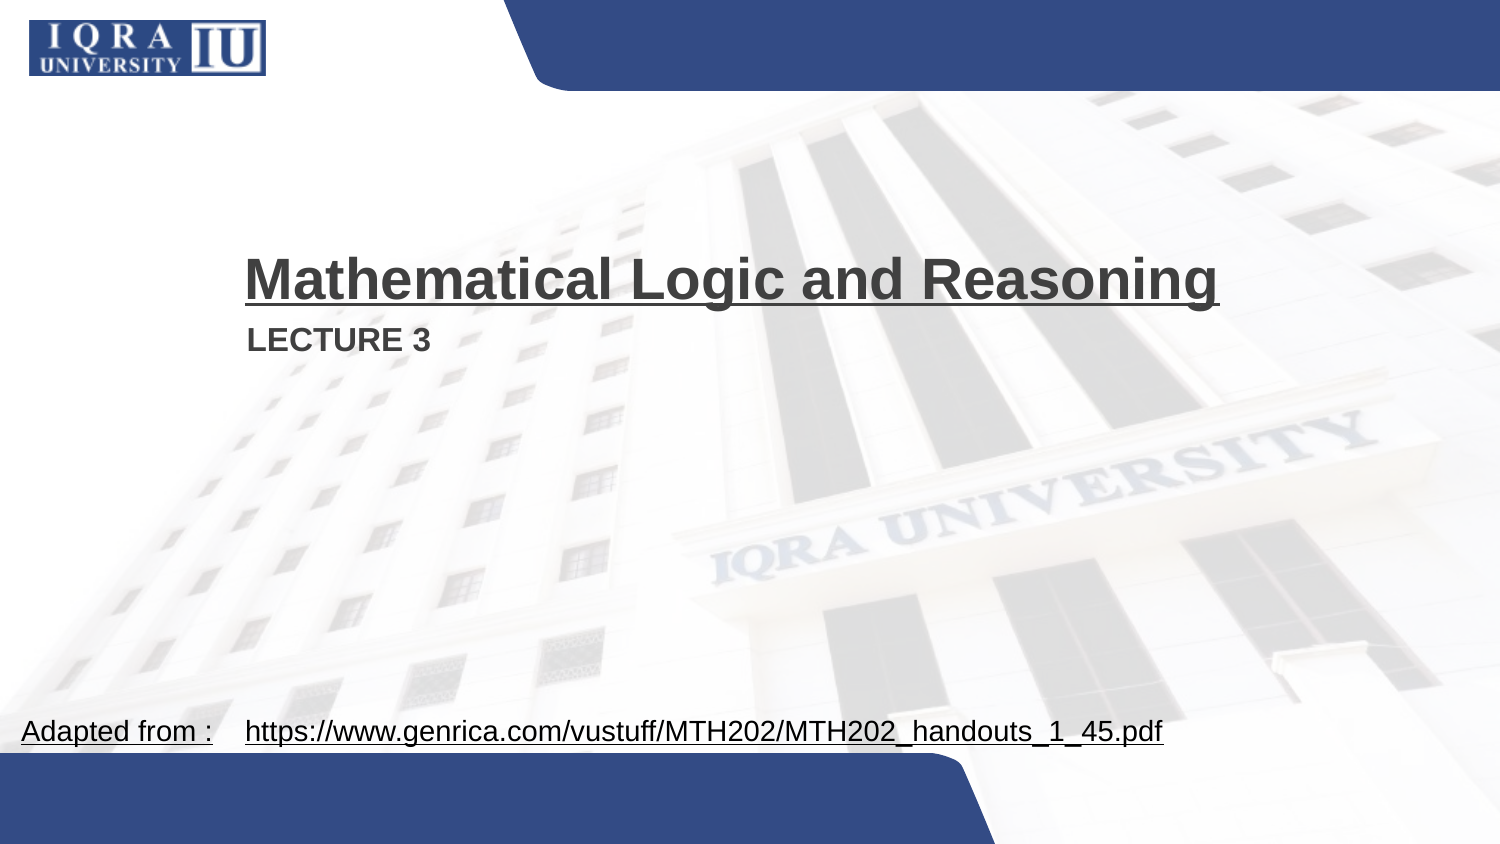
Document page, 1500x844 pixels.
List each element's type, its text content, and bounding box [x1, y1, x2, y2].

text_box Adapted from : [6, 705, 229, 755]
list Mathematical Logic and Reasoning LECTURE 3 [0, 291, 1483, 378]
text_box [29, 20, 266, 76]
text_box https://www.genrica.com/vustuff/MTH202/MTH202_handouts_1_45.pdf [230, 705, 1187, 755]
